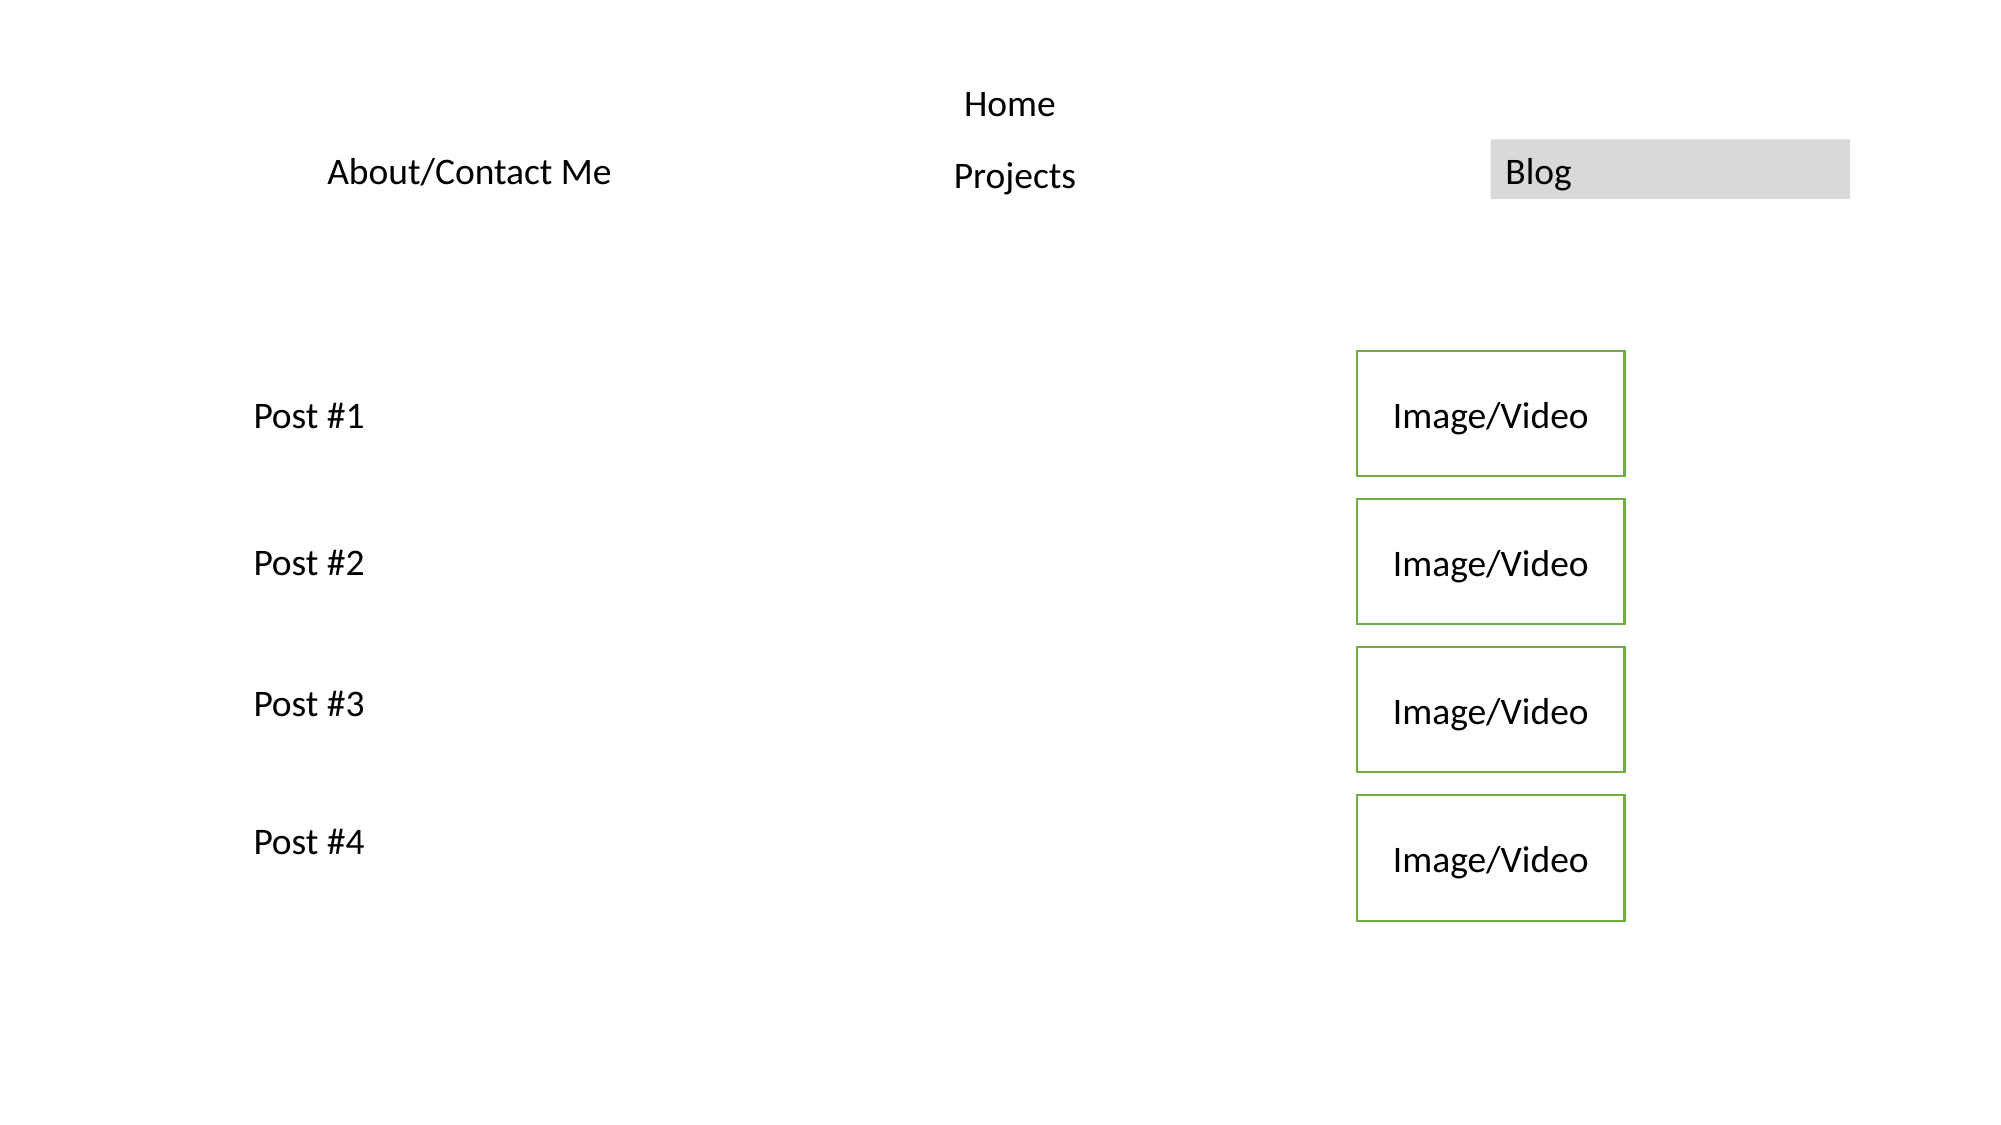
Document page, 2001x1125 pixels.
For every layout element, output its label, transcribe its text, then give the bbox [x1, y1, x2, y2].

text_box Post #1 [238, 383, 613, 444]
text_box Post #4 [238, 809, 613, 870]
text_box Projects [939, 143, 1207, 203]
text_box Image/Video [1356, 794, 1626, 922]
text_box Image/Video [1356, 646, 1626, 773]
text_box Post #3 [238, 671, 613, 732]
text_box About/Contact Me [312, 139, 655, 200]
text_box Post #2 [238, 530, 613, 590]
text_box Image/Video [1356, 498, 1626, 625]
text_box Image/Video [1356, 350, 1626, 477]
text_box Home [612, 71, 1408, 132]
text_box Blog [1490, 139, 1851, 200]
